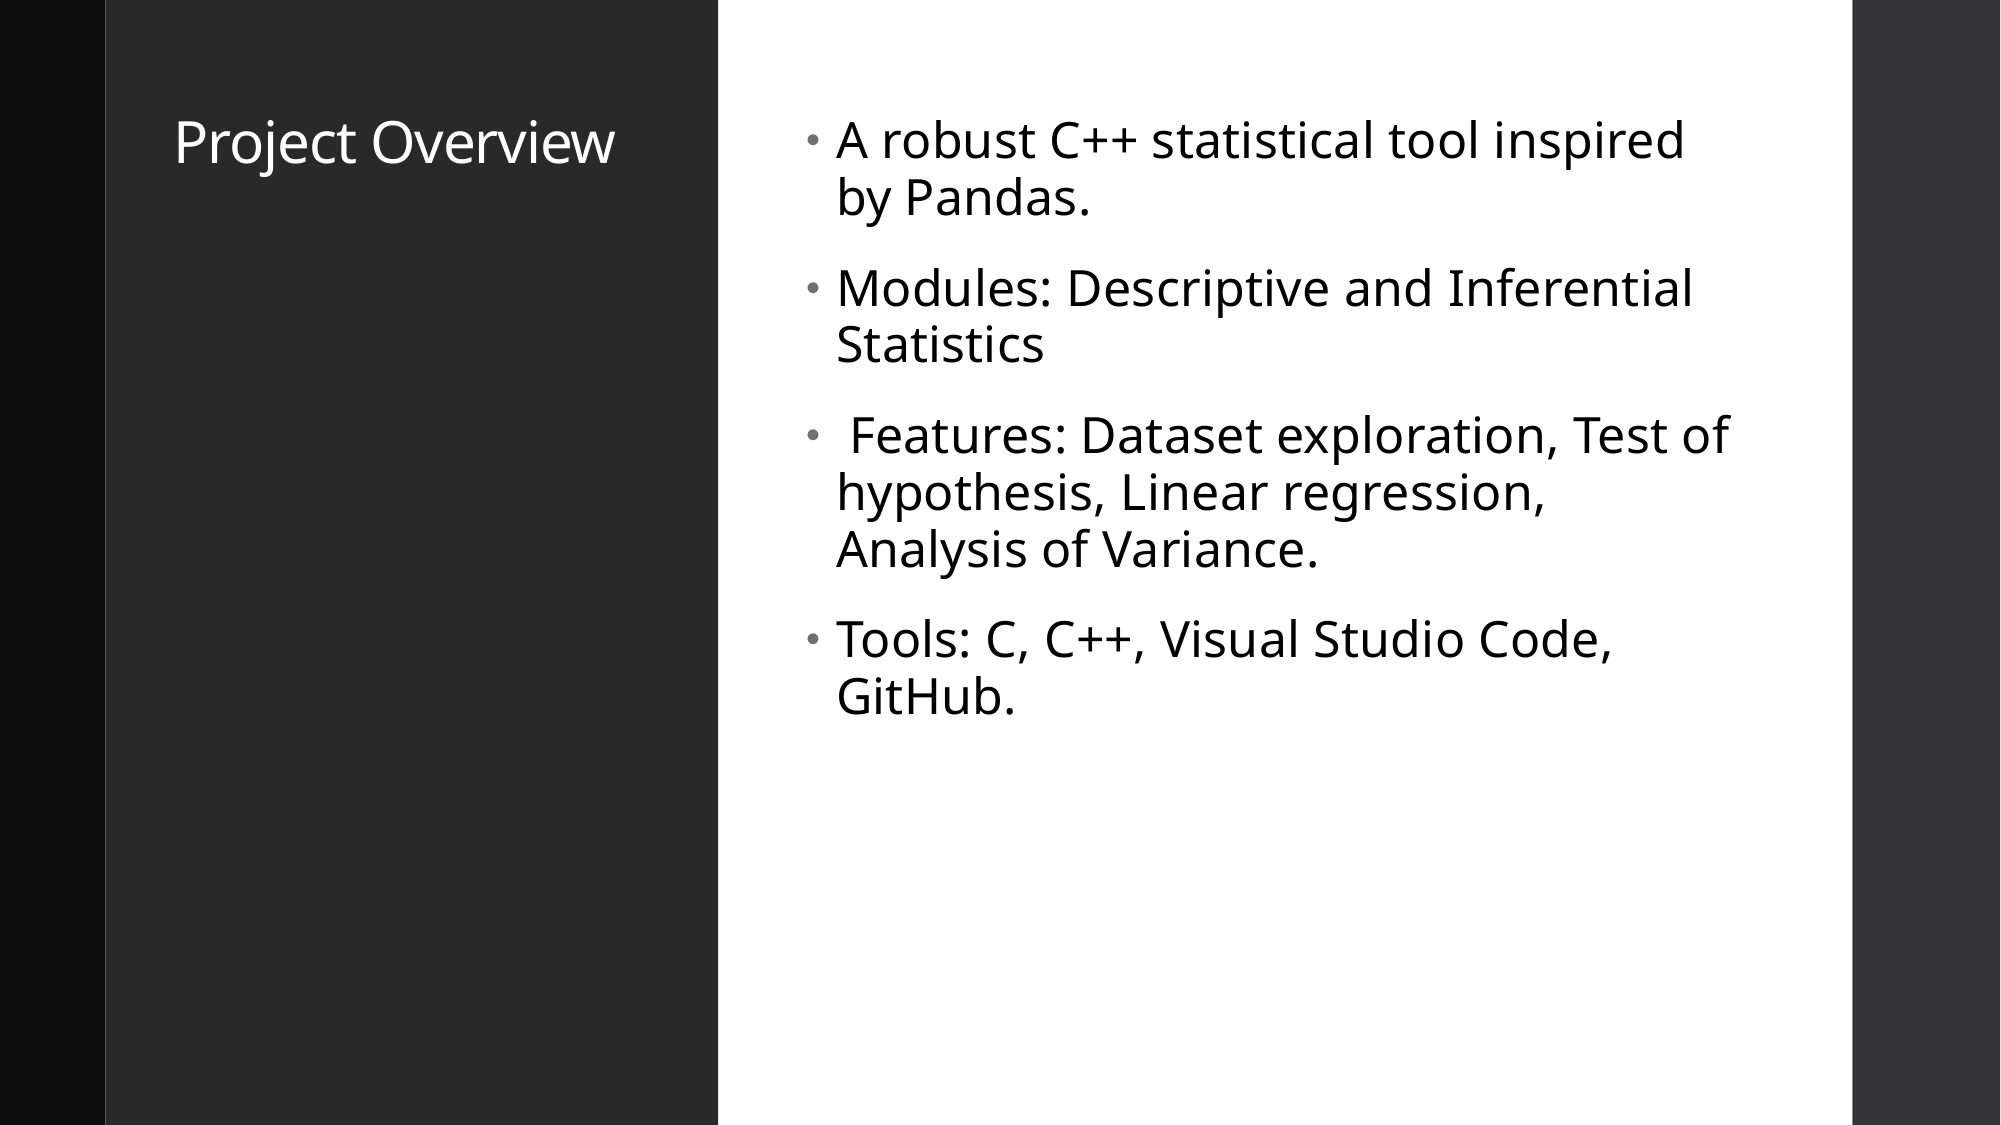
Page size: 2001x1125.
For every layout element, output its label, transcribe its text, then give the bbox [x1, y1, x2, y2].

title Project Overview [158, 105, 666, 1013]
text_box [1854, 0, 2000, 1125]
text_box [0, 0, 104, 1125]
text_box [717, 0, 1854, 1125]
text_box [104, 0, 717, 1125]
list A robust C++ statistical tool inspired by Pandas. Modules: Descriptive and Inferential Statistics Features: Dataset exploration, Test of hypothesis, Linear regression, Analysis of Variance. Tools: C, C++, Visual Studio Code, GitHub. [790, 105, 1747, 1020]
